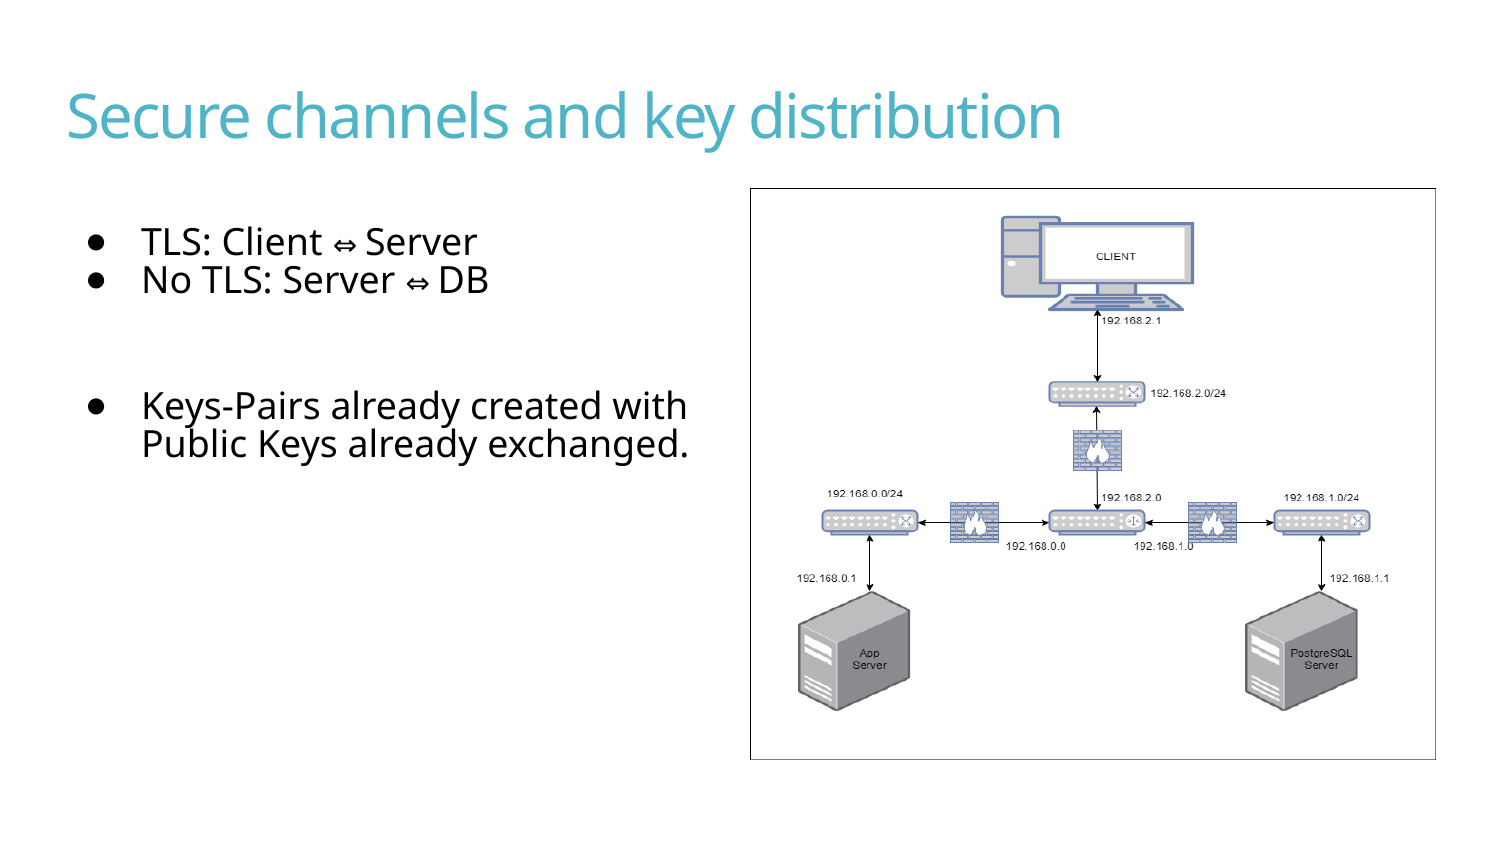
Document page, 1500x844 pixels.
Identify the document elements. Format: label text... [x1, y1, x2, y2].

picture [749, 188, 1436, 760]
title Secure channels and key distribution [51, 72, 1449, 167]
list TLS: Client ⇔ Server No TLS: Server ⇔ DB Keys-Pairs already created with Public Keys already exchanged. [51, 209, 714, 760]
